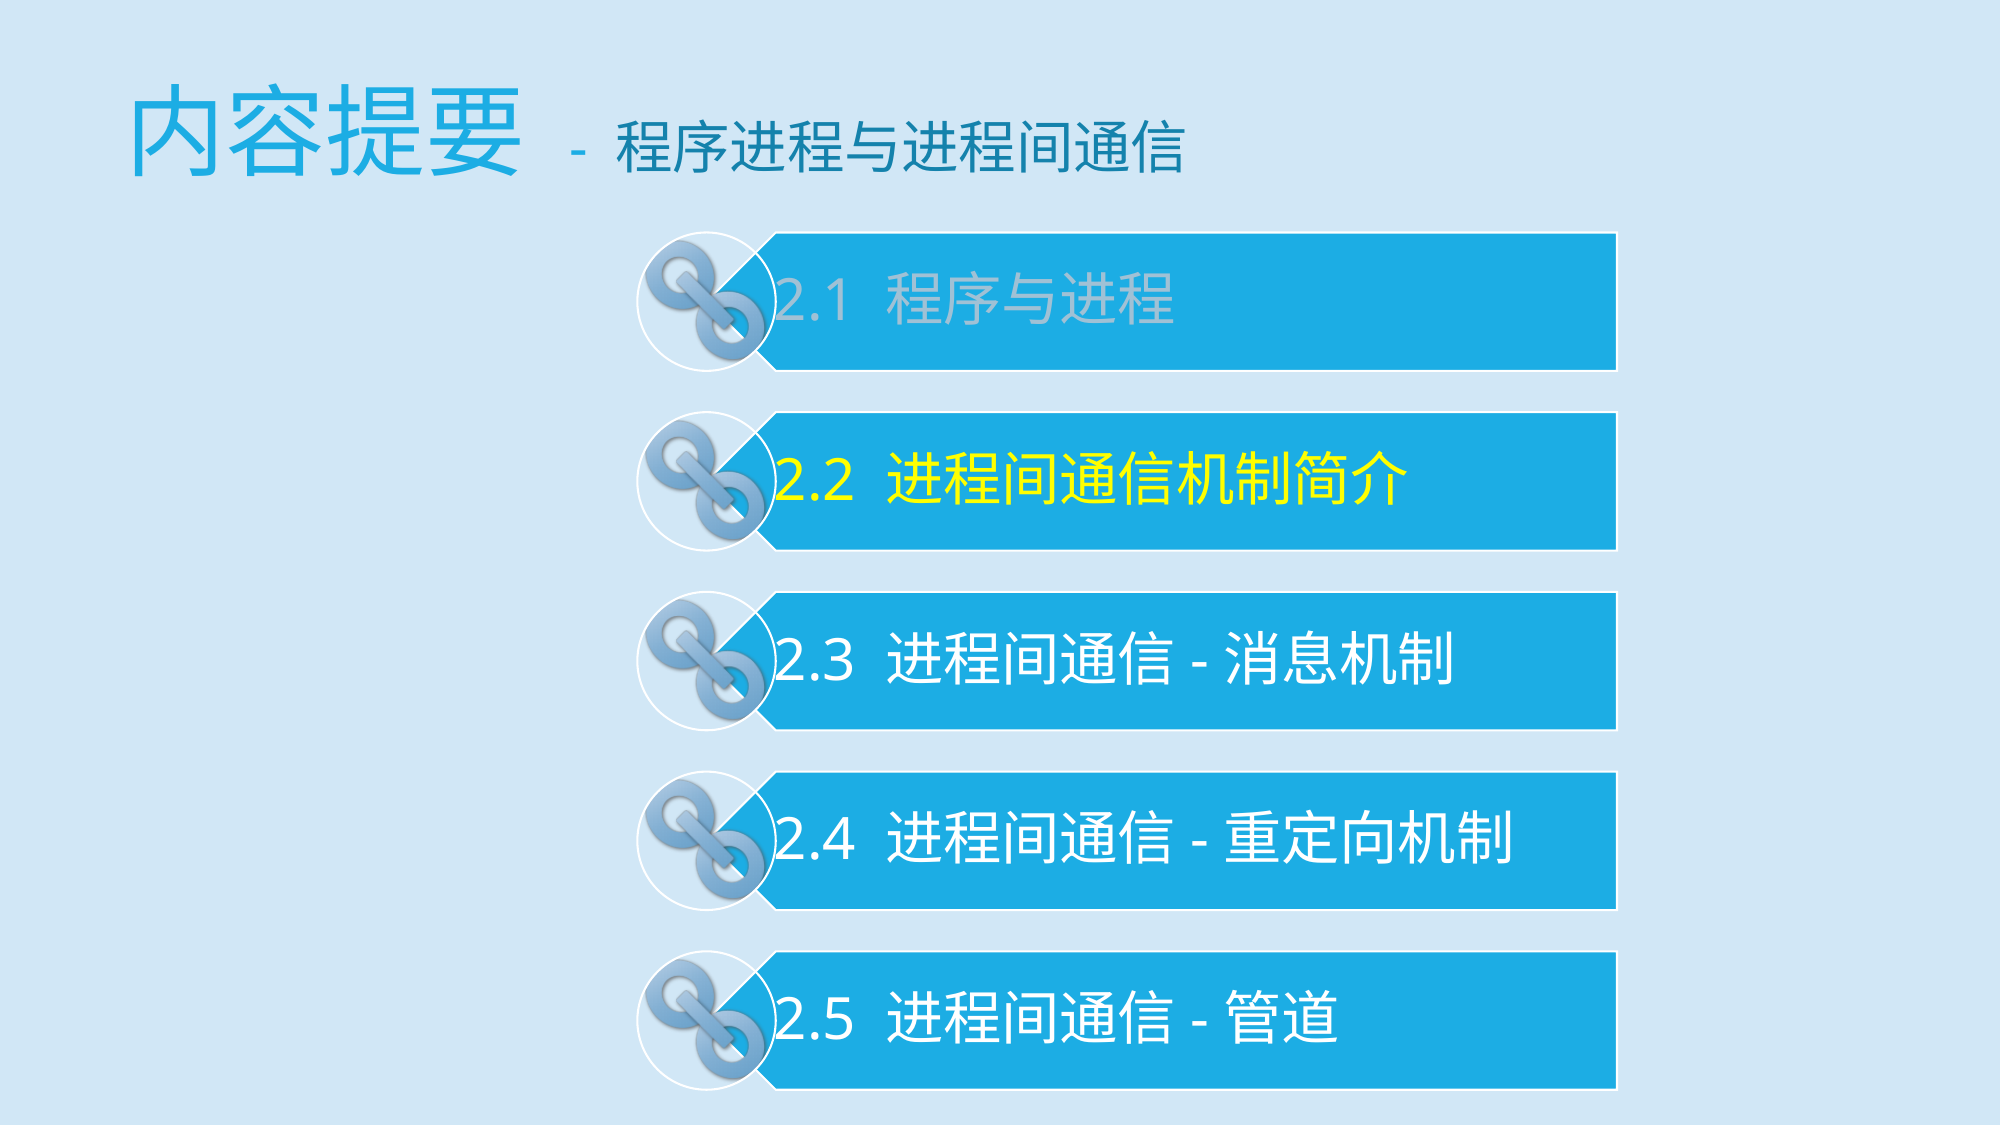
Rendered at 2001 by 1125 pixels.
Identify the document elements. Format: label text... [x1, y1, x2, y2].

title 内容提要 - 程序进程与进程间通信 [0, 28, 1203, 198]
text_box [442, 232, 1812, 1091]
